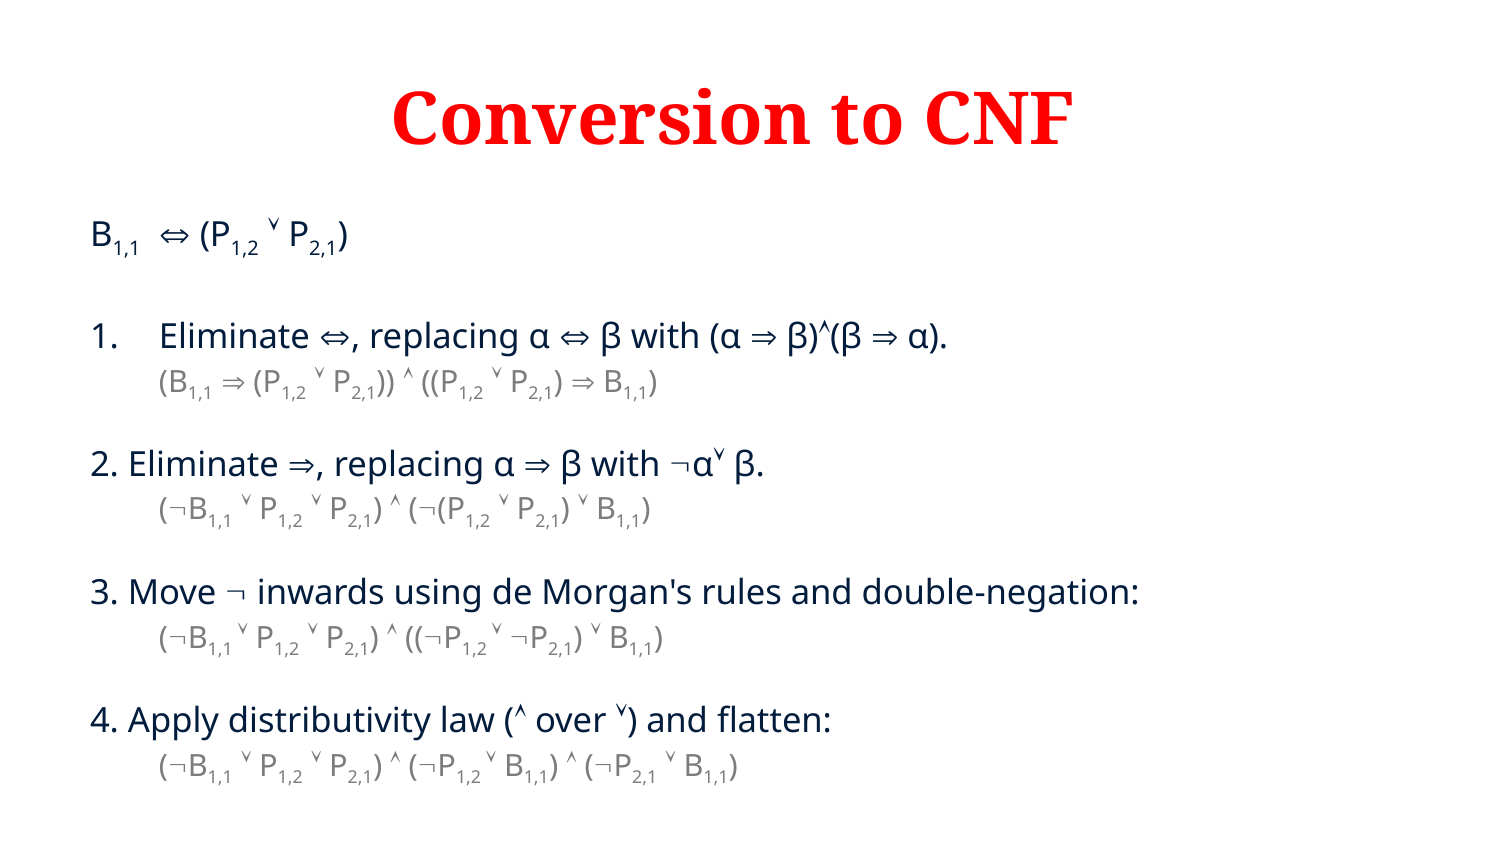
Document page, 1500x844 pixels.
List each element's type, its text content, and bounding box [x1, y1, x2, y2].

list B1,1  (P1,2  P2,1) Eliminate , replacing α  β with (α  β)(β  α). (B1,1  (P1,2  P2,1))  ((P1,2  P2,1)  B1,1) 2. Eliminate , replacing α  β with α β. (B1,1  P1,2  P2,1)  ((P1,2  P2,1)  B1,1) 3. Move  inwards using de Morgan's rules and double-negation: (B1,1  P1,2  P2,1)  ((P1,2  P2,1)  B1,1) 4. Apply distributivity law ( over ) and flatten: (B1,1  P1,2  P2,1)  (P1,2  B1,1)  (P2,1  B1,1) [75, 204, 1425, 800]
title Conversion to CNF [41, 64, 1425, 180]
